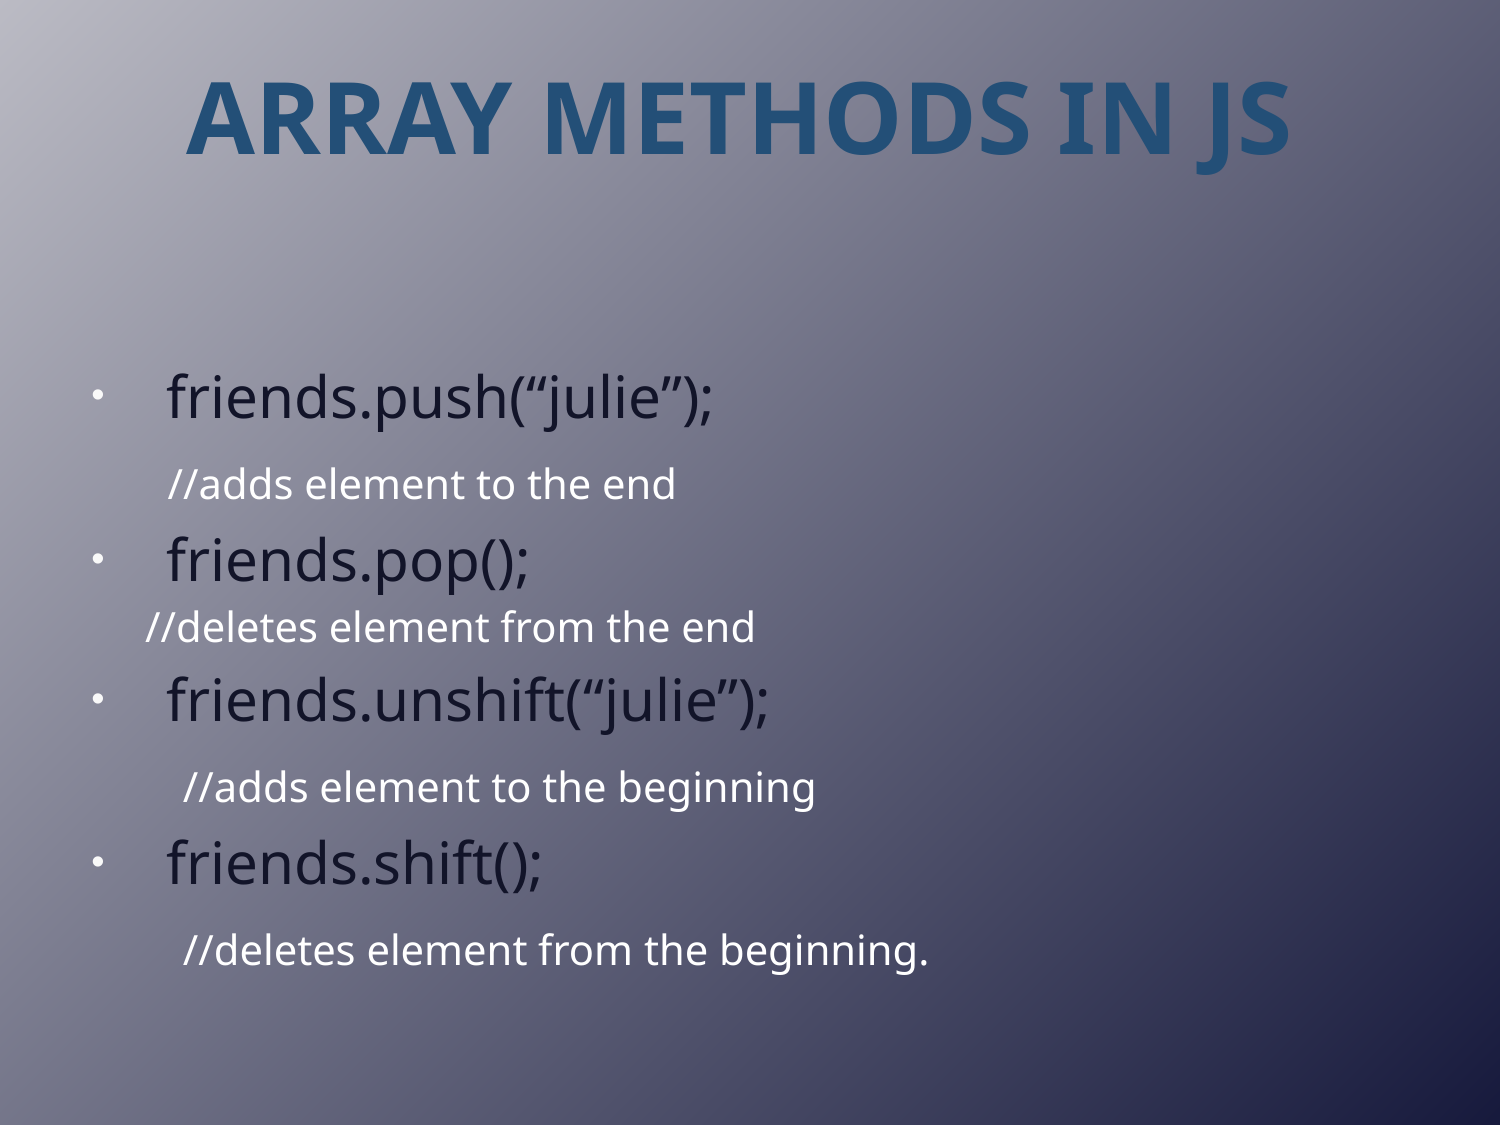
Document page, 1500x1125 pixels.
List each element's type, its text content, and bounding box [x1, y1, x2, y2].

title aRRAY METHODS IN JS [64, 54, 1415, 256]
subtitle friends.push(“julie”); //adds element to the end friends.pop(); //deletes element from the end friends.unshift(“julie”); //adds element to the beginning friends.shift(); //deletes element from the beginning. [76, 290, 1400, 1059]
